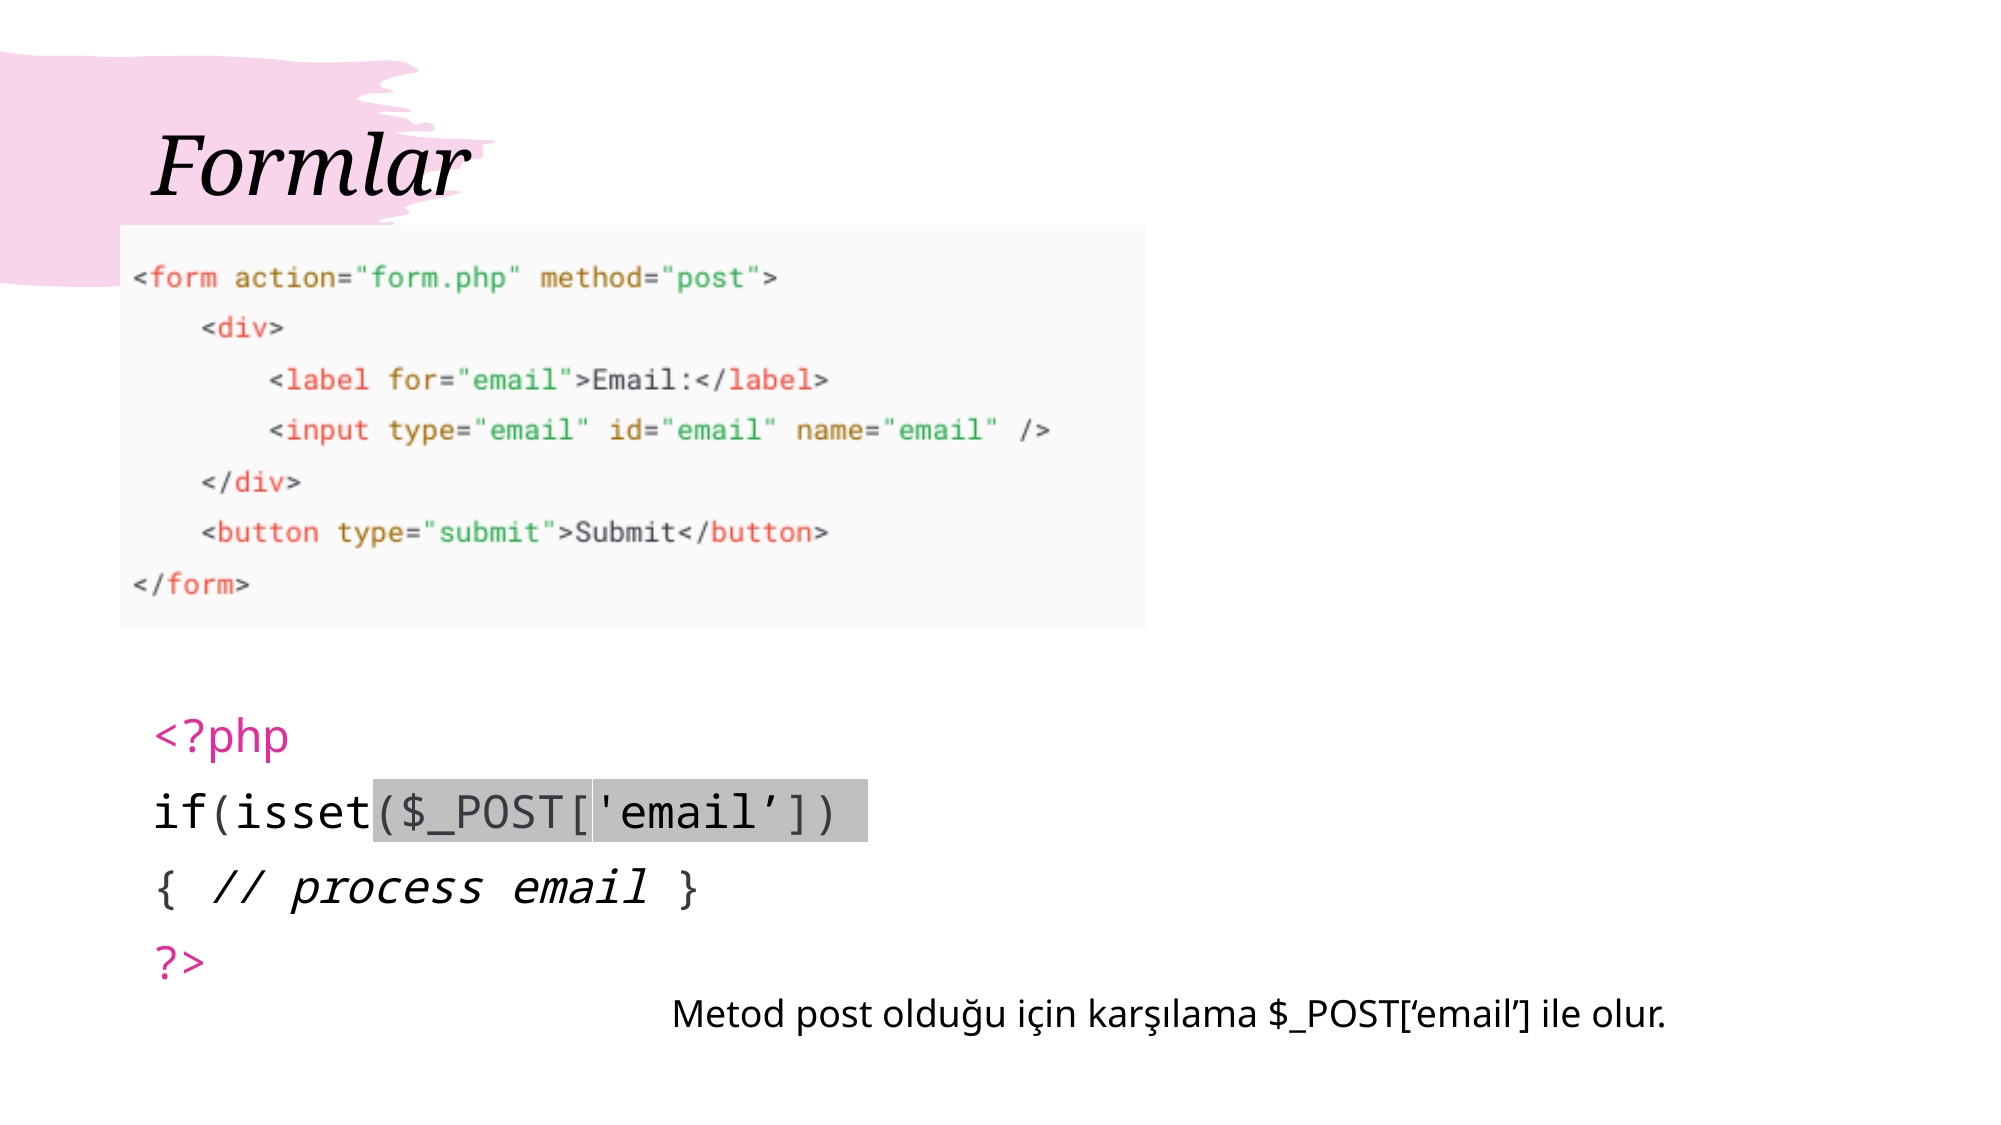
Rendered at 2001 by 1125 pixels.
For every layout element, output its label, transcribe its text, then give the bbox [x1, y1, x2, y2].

picture [120, 225, 1146, 630]
title Formlar [137, 59, 1863, 278]
text_box Metod post olduğu için karşılama $_POST[‘email’] ile olur. [656, 982, 1683, 1042]
list <?php if(isset($_POST['email’]) { // process email } ?> [137, 608, 1387, 1013]
